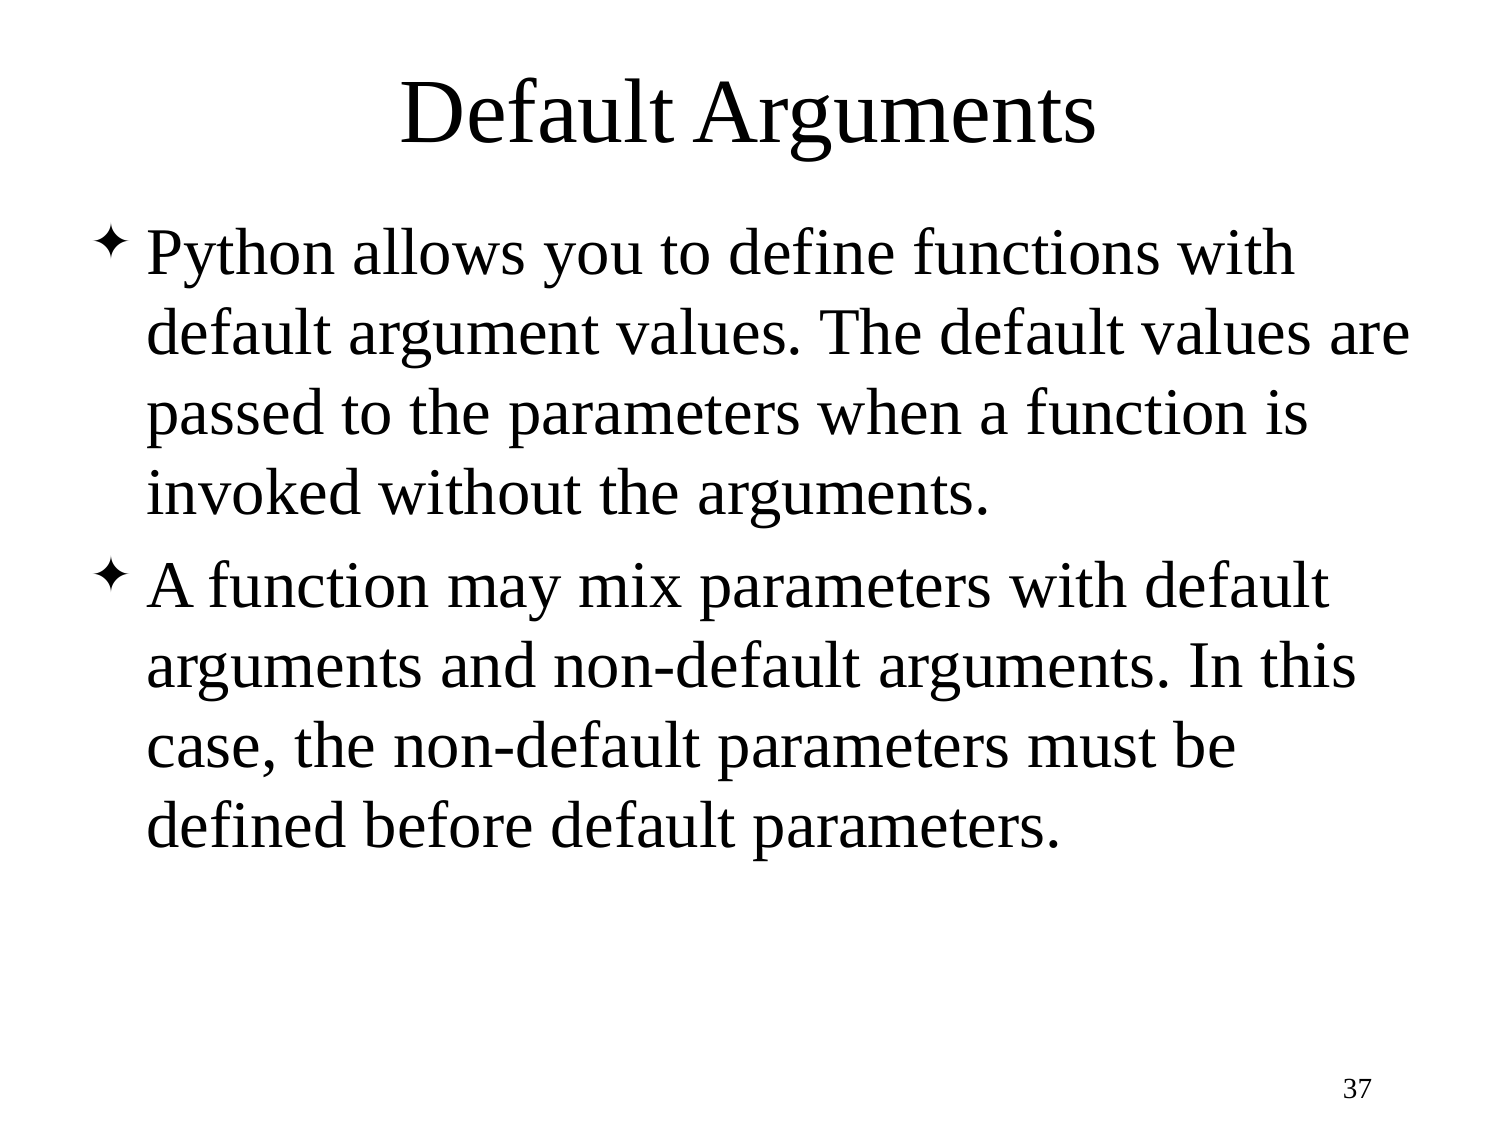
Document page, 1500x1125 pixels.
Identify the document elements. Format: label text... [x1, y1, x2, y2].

list Python allows you to define functions with default argument values. The default values are passed to the parameters when a function is invoked without the arguments. A function may mix parameters with default arguments and non-default arguments. In this case, the non-default parameters must be defined before default parameters. [75, 200, 1438, 563]
slide_number 37 [1074, 1049, 1388, 1125]
title Default Arguments [112, 50, 1388, 163]
